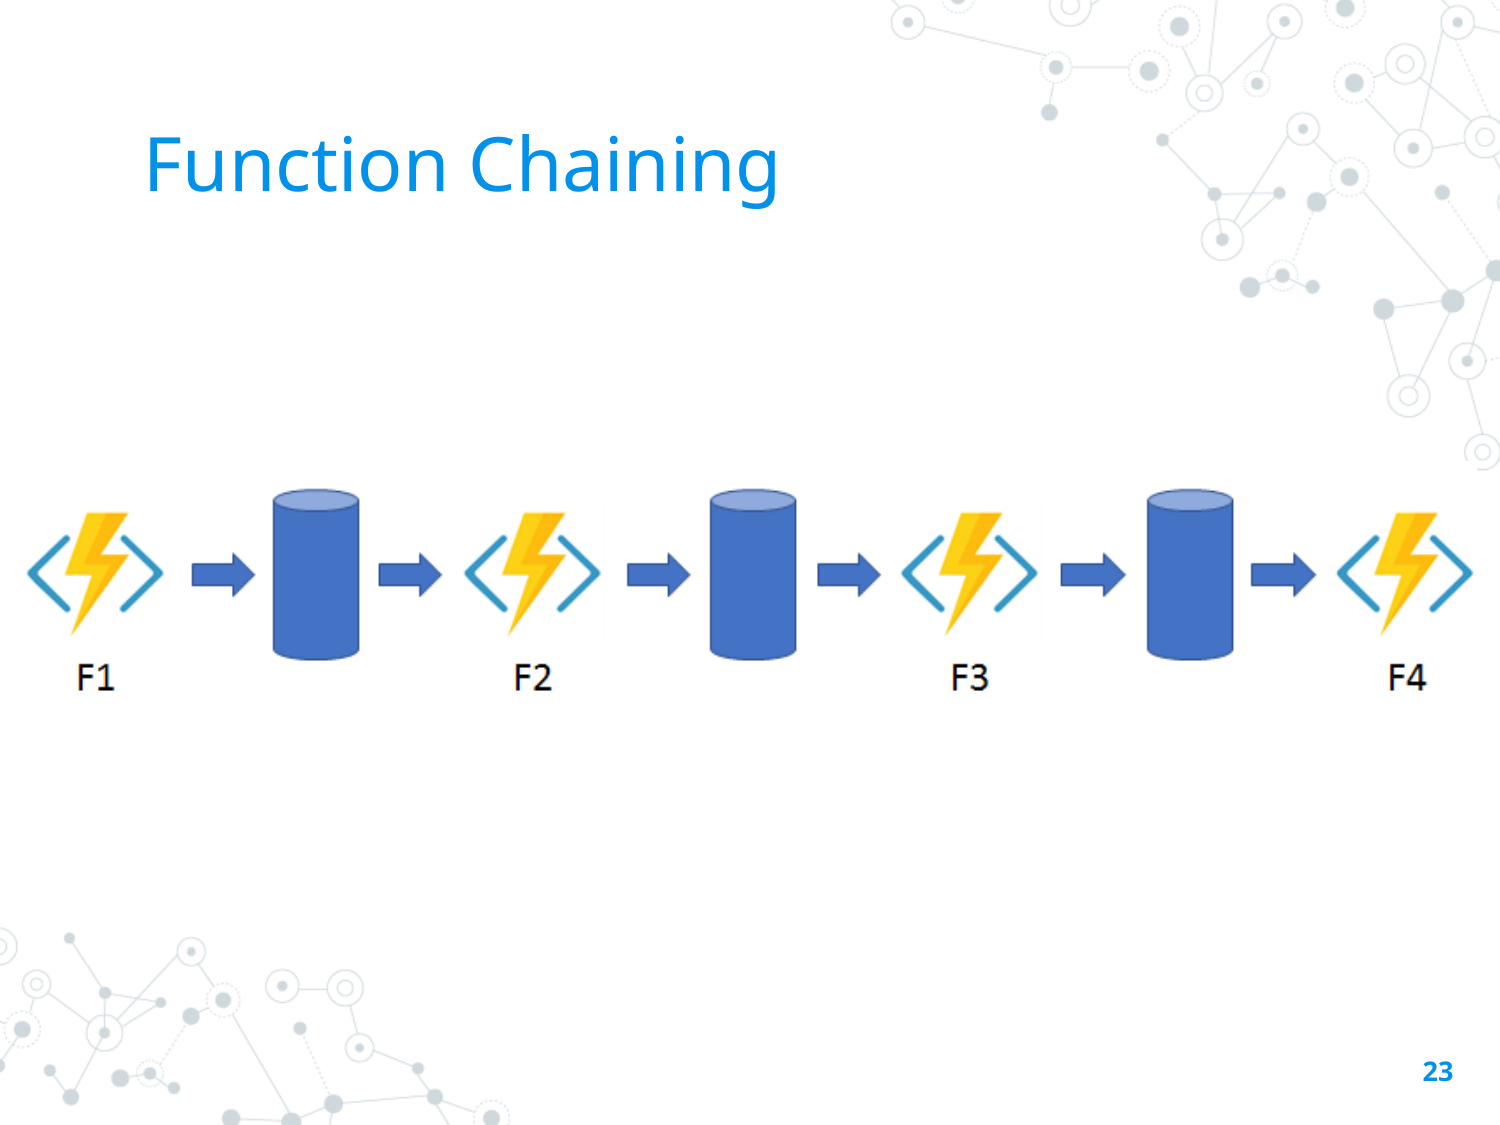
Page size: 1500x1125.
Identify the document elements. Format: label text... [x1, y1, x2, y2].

picture [0, 0, 1500, 1125]
title Function Chaining [128, 67, 1372, 222]
slide_number ‹#› [1378, 1038, 1469, 1125]
